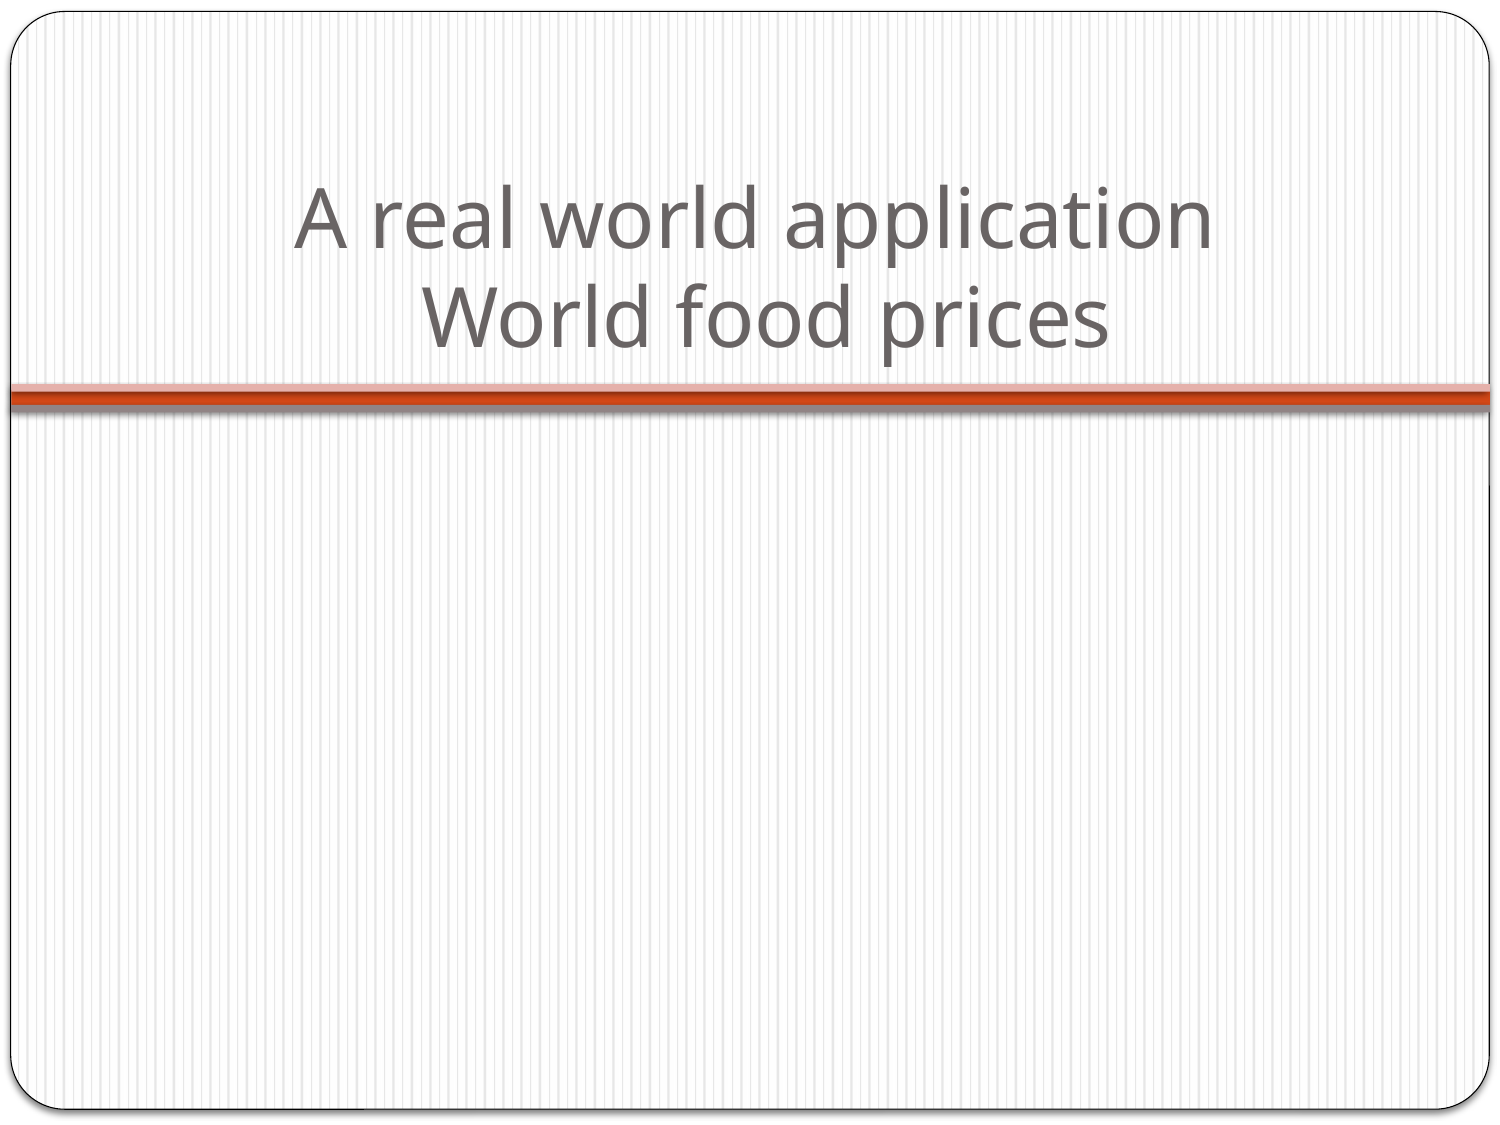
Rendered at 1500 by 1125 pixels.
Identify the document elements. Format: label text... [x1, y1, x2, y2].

title A real world application World food prices [118, 156, 1394, 380]
